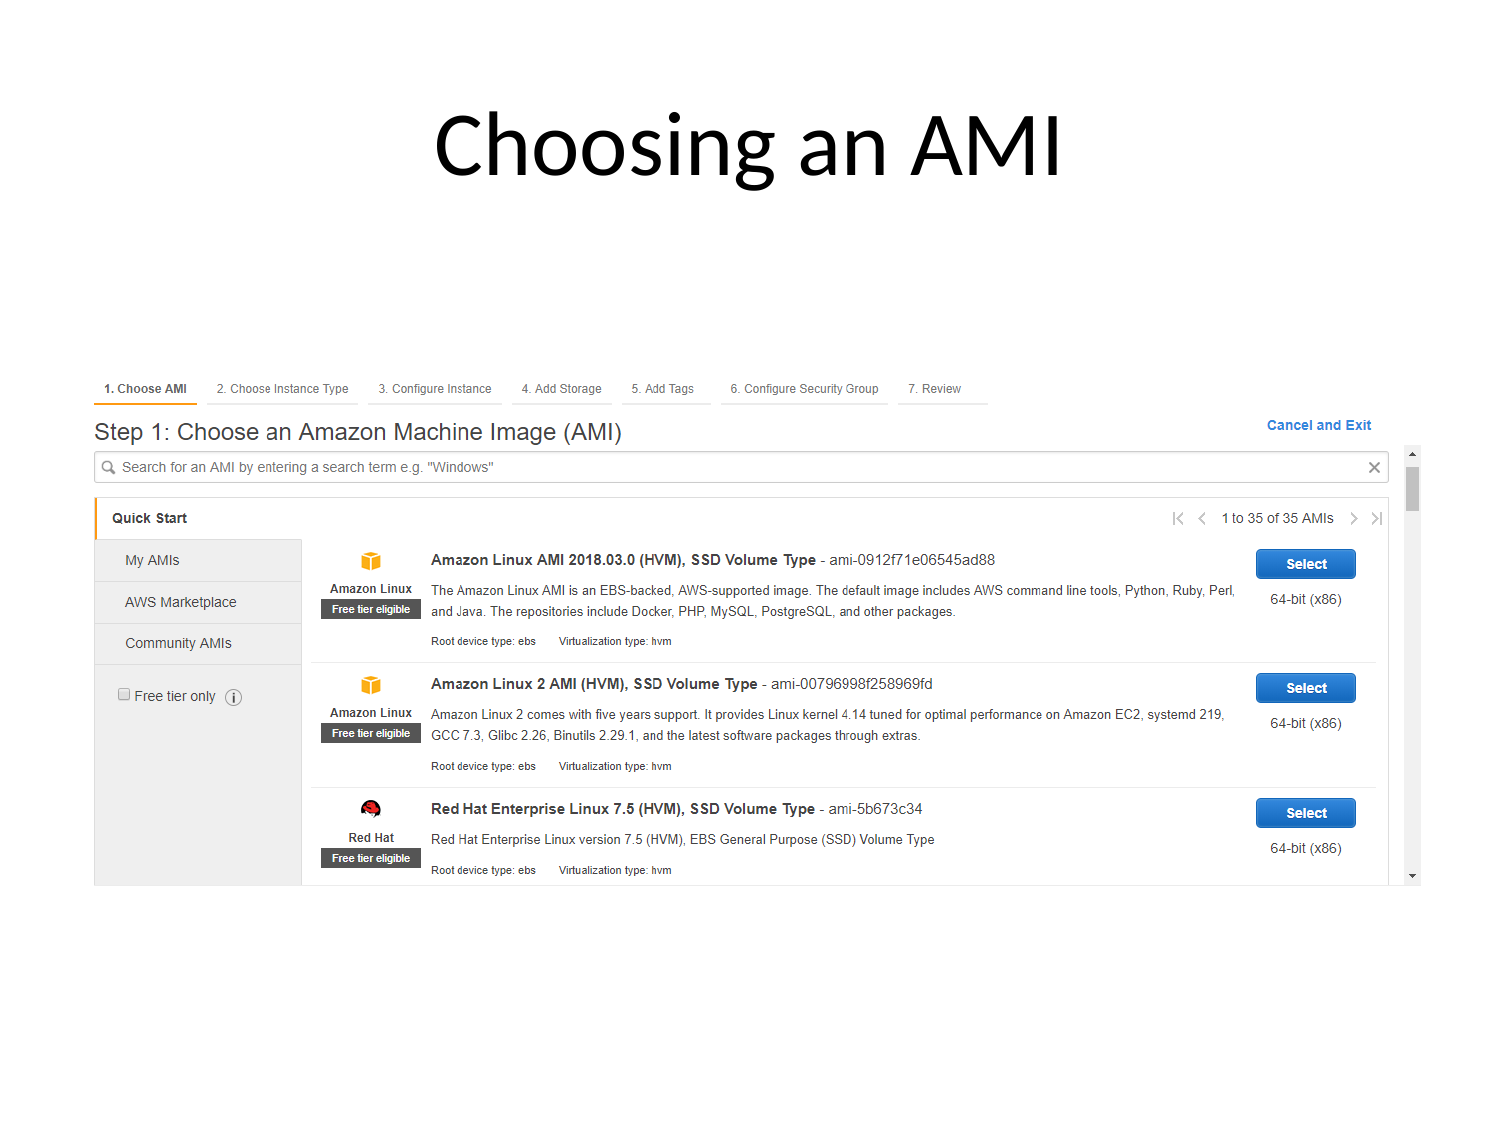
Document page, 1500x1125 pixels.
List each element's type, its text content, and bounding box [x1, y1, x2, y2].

title Choosing an AMI [75, 45, 1425, 233]
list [74, 364, 1426, 903]
